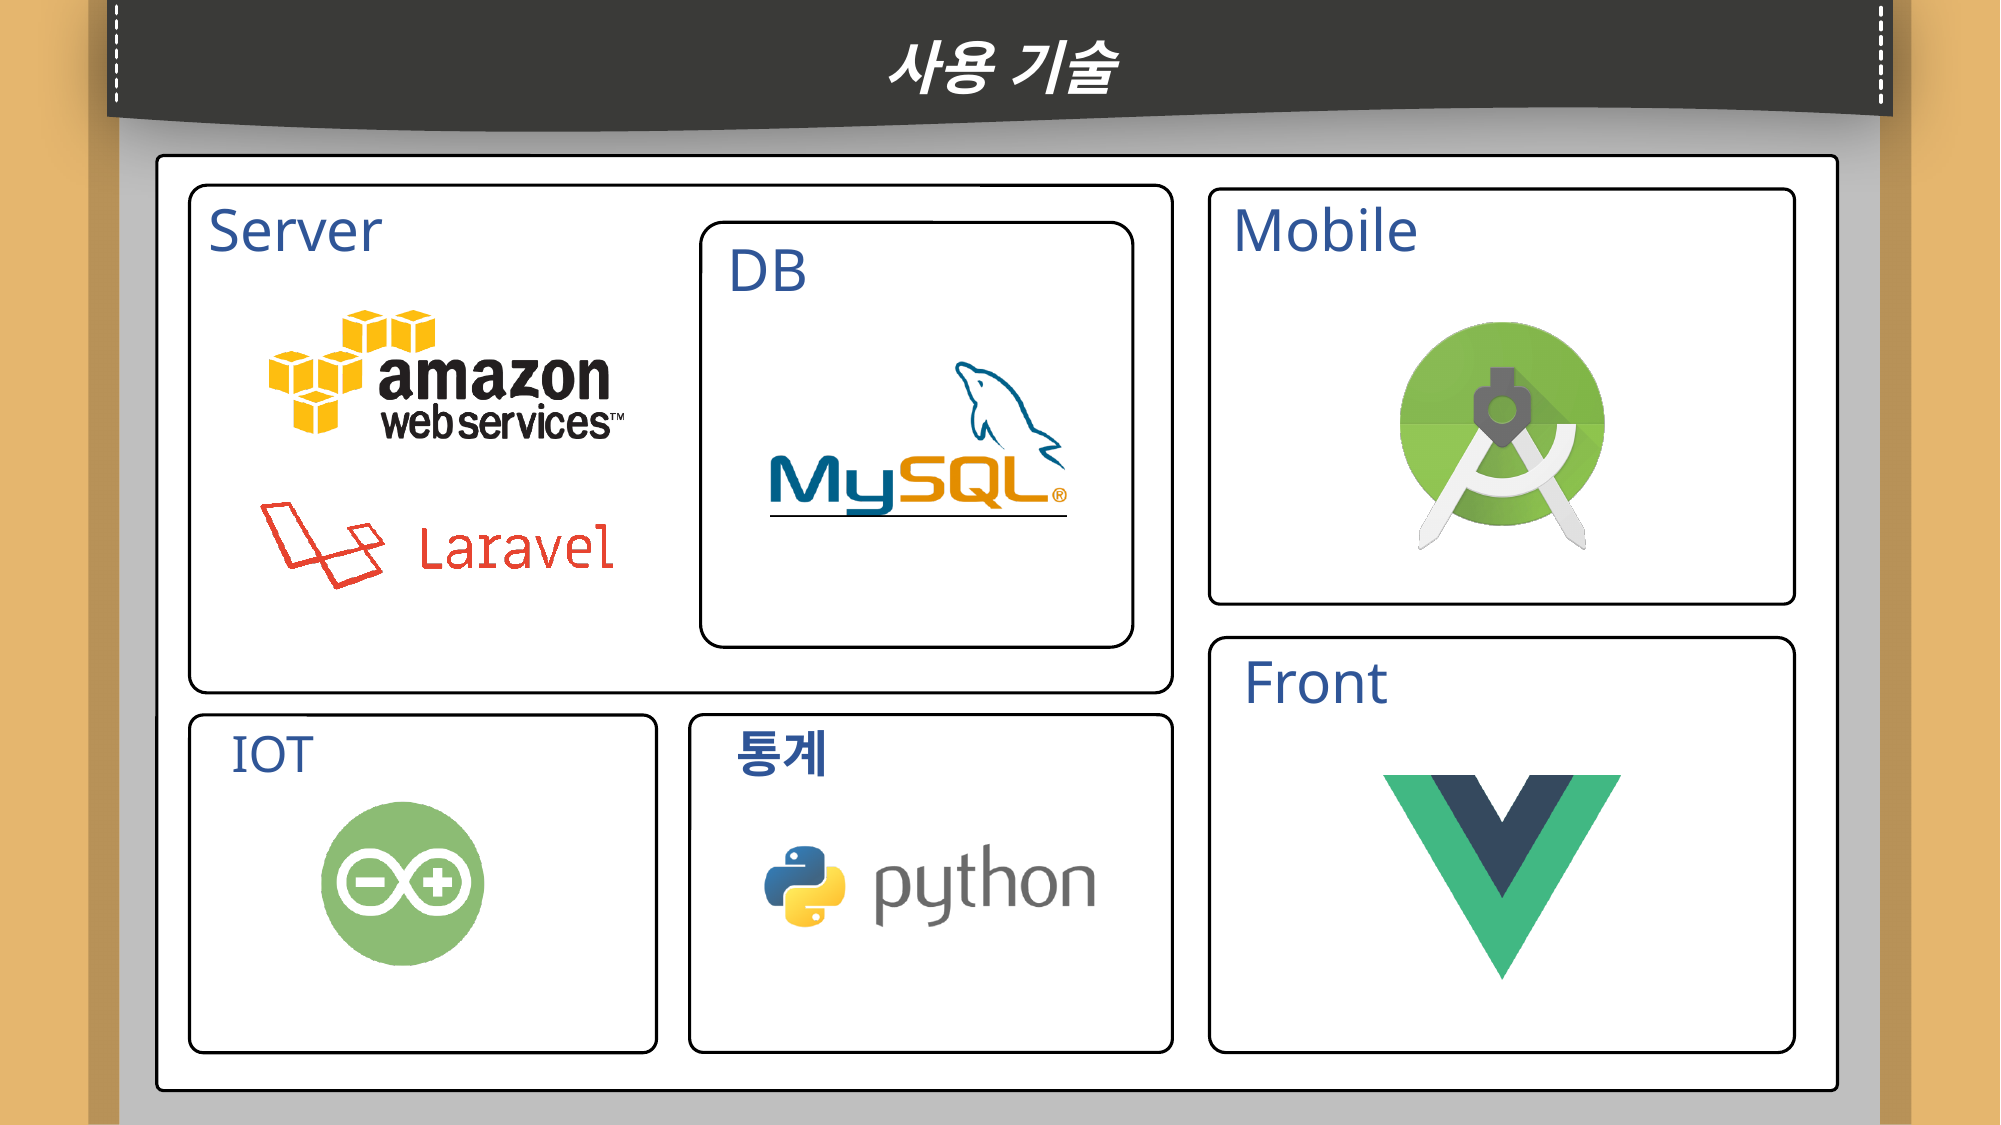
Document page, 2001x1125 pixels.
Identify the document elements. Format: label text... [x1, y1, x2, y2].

text_box [1208, 636, 1796, 1054]
text_box DB [697, 225, 838, 311]
picture [269, 310, 624, 439]
text_box [188, 713, 658, 1054]
text_box [155, 154, 1839, 1092]
picture [770, 361, 1067, 517]
text_box [688, 713, 1174, 1054]
text_box [188, 184, 1174, 694]
text_box Mobile [1209, 185, 1442, 271]
text_box Server [189, 185, 403, 271]
picture [1383, 317, 1621, 554]
picture [1383, 759, 1621, 996]
picture [317, 797, 489, 970]
text_box [0, 0, 89, 1125]
text_box [1208, 188, 1796, 606]
text_box Front [1209, 638, 1423, 723]
text_box [1910, 0, 2000, 1125]
picture [260, 502, 615, 591]
picture [753, 798, 1109, 988]
text_box 사용 기술 [106, 0, 1894, 133]
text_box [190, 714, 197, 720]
text_box [699, 221, 1134, 649]
